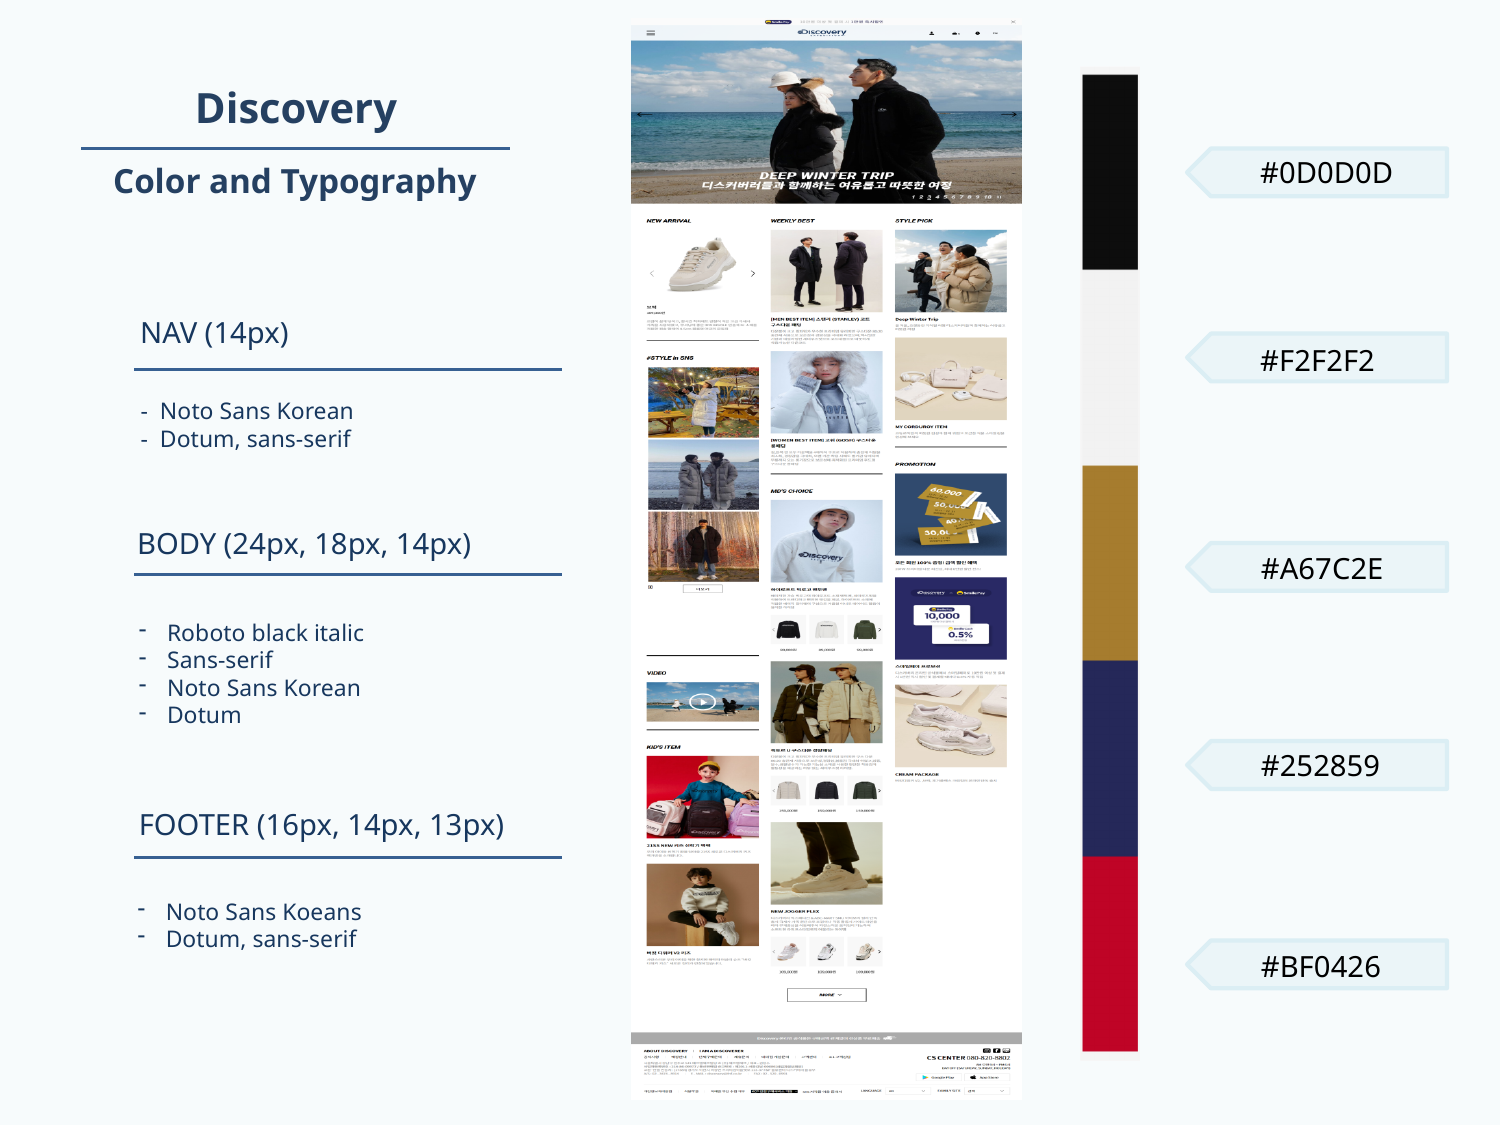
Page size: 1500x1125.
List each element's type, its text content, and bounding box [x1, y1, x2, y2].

text_box Color and Typography [98, 157, 492, 208]
text_box #252859 [1246, 739, 1424, 790]
text_box Roboto black italic Sans-serif Noto Sans Korean Dotum [124, 610, 380, 736]
text_box [1184, 146, 1450, 199]
text_box [1184, 738, 1450, 792]
text_box #0D0D0D [1245, 146, 1424, 197]
picture [612, 18, 1500, 1100]
text_box FOOTER (16px, 14px, 13px) [123, 798, 561, 849]
text_box #BF0426 [1246, 940, 1400, 991]
text_box Discovery [180, 74, 412, 140]
text_box BODY (24px, 18px, 14px) [122, 517, 486, 568]
text_box #F2F2F2 [1245, 334, 1399, 385]
text_box NAV (14px) [125, 306, 304, 357]
text_box [1184, 331, 1450, 384]
text_box - Noto Sans Korean - Dotum, sans-serif [125, 389, 370, 460]
text_box [1184, 938, 1450, 991]
text_box Noto Sans Koeans Dotum, sans-serif [123, 889, 377, 960]
